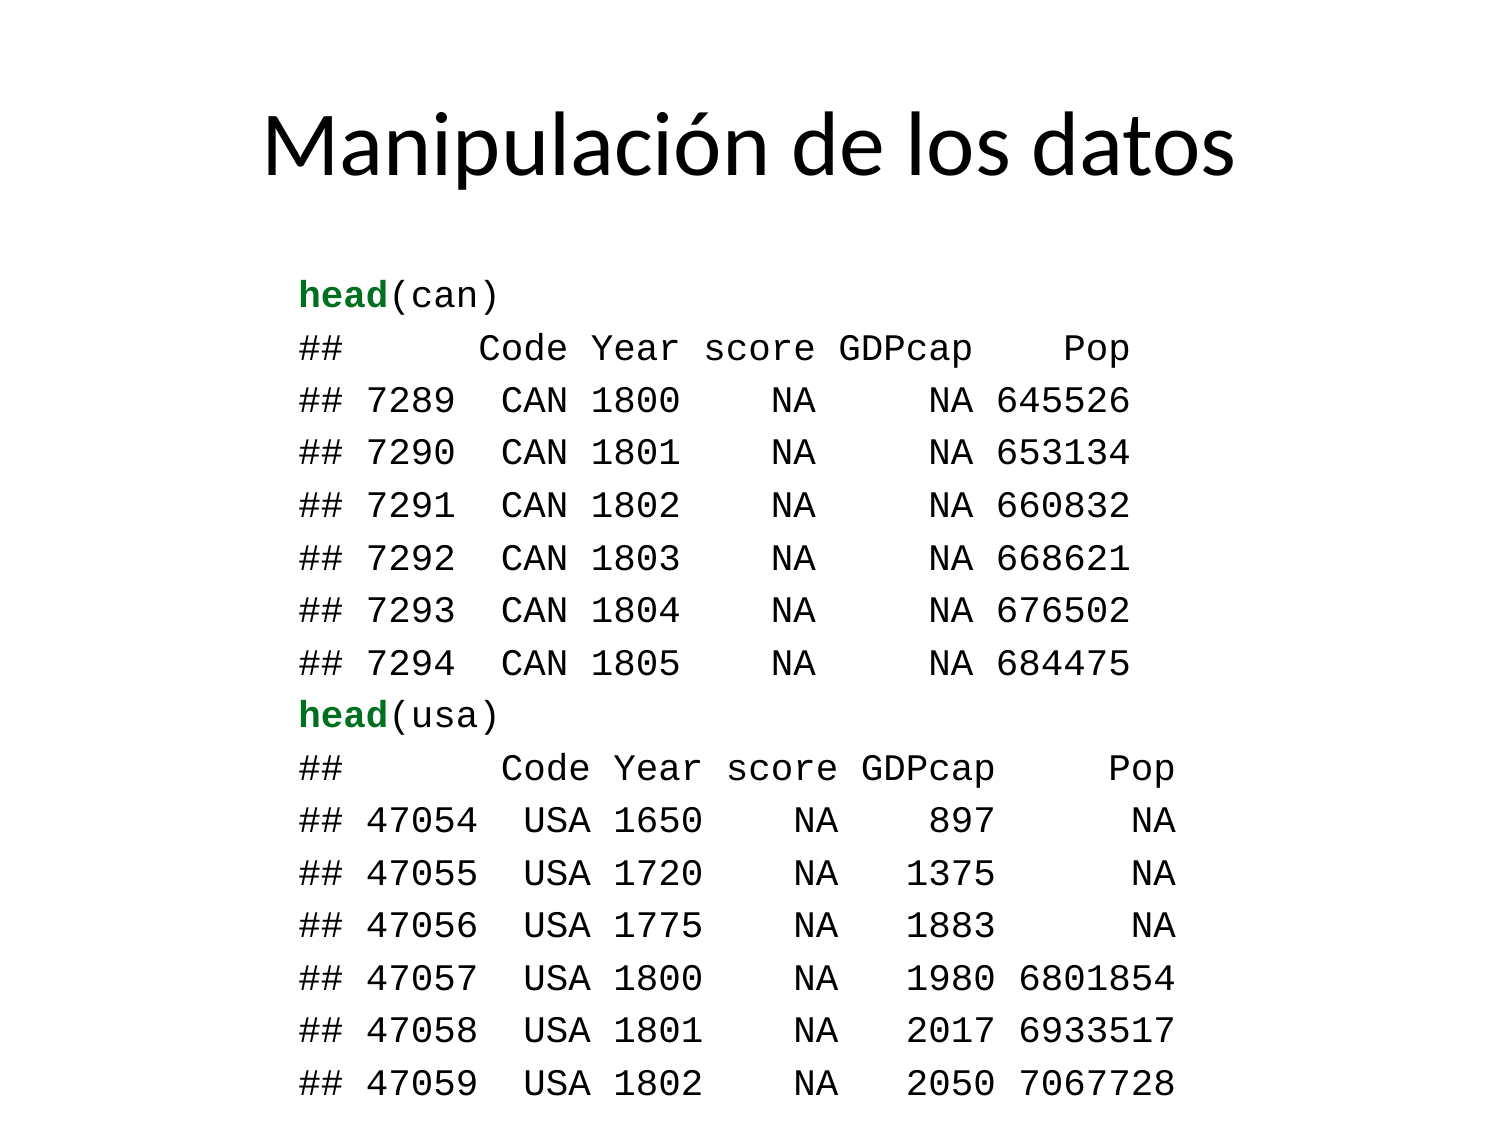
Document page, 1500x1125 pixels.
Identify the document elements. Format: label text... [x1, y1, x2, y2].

list head(can) ## Code Year score GDPcap Pop ## 7289 CAN 1800 NA NA 645526 ## 7290 CAN 1801 NA NA 653134 ## 7291 CAN 1802 NA NA 660832 ## 7292 CAN 1803 NA NA 668621 ## 7293 CAN 1804 NA NA 676502 ## 7294 CAN 1805 NA NA 684475 head(usa) ## Code Year score GDPcap Pop ## 47054 USA 1650 NA 897 NA ## 47055 USA 1720 NA 1375 NA ## 47056 USA 1775 NA 1883 NA ## 47057 USA 1800 NA 1980 6801854 ## 47058 USA 1801 NA 2017 6933517 ## 47059 USA 1802 NA 2050 7067728 [75, 262, 1425, 1005]
title Manipulación de los datos [75, 45, 1425, 233]
